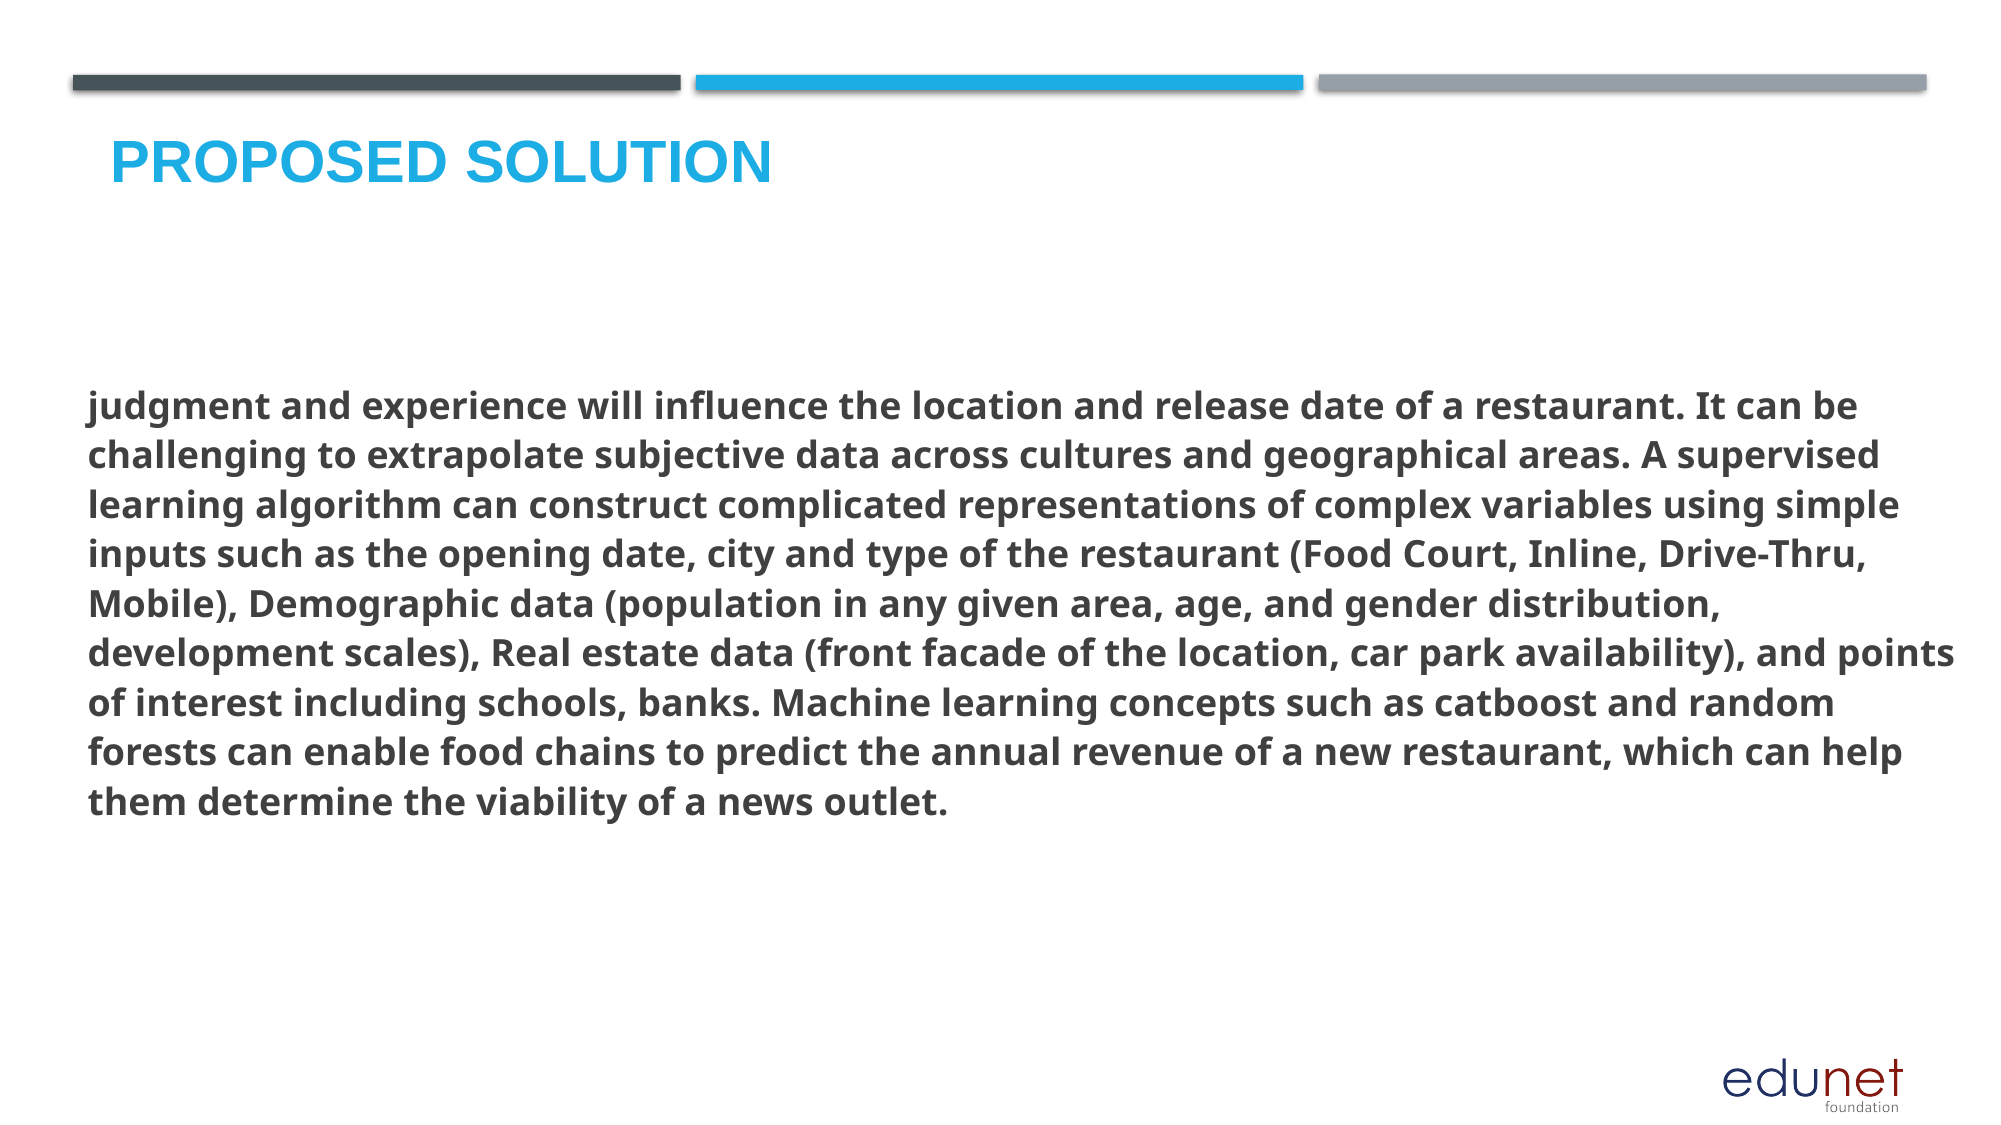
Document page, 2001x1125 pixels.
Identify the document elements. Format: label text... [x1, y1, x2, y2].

picture [1719, 1091, 1905, 1116]
title Proposed Solution [95, 115, 1905, 178]
list judgment and experience will influence the location and release date of a restaurant. It can be challenging to extrapolate subjective data across cultures and geographical areas. A supervised learning algorithm can construct complicated representations of complex variables using simple inputs such as the opening date, city and type of the restaurant (Food Court, Inline, Drive-Thru, Mobile), Demographic data (population in any given area, age, and gender distribution, development scales), Real estate data (front facade of the location, car park availability), and points of interest including schools, banks. Machine learning concepts such as catboost and random forests can enable food chains to predict the annual revenue of a new restaurant, which can help them determine the viability of a news outlet. [72, 178, 1978, 1091]
